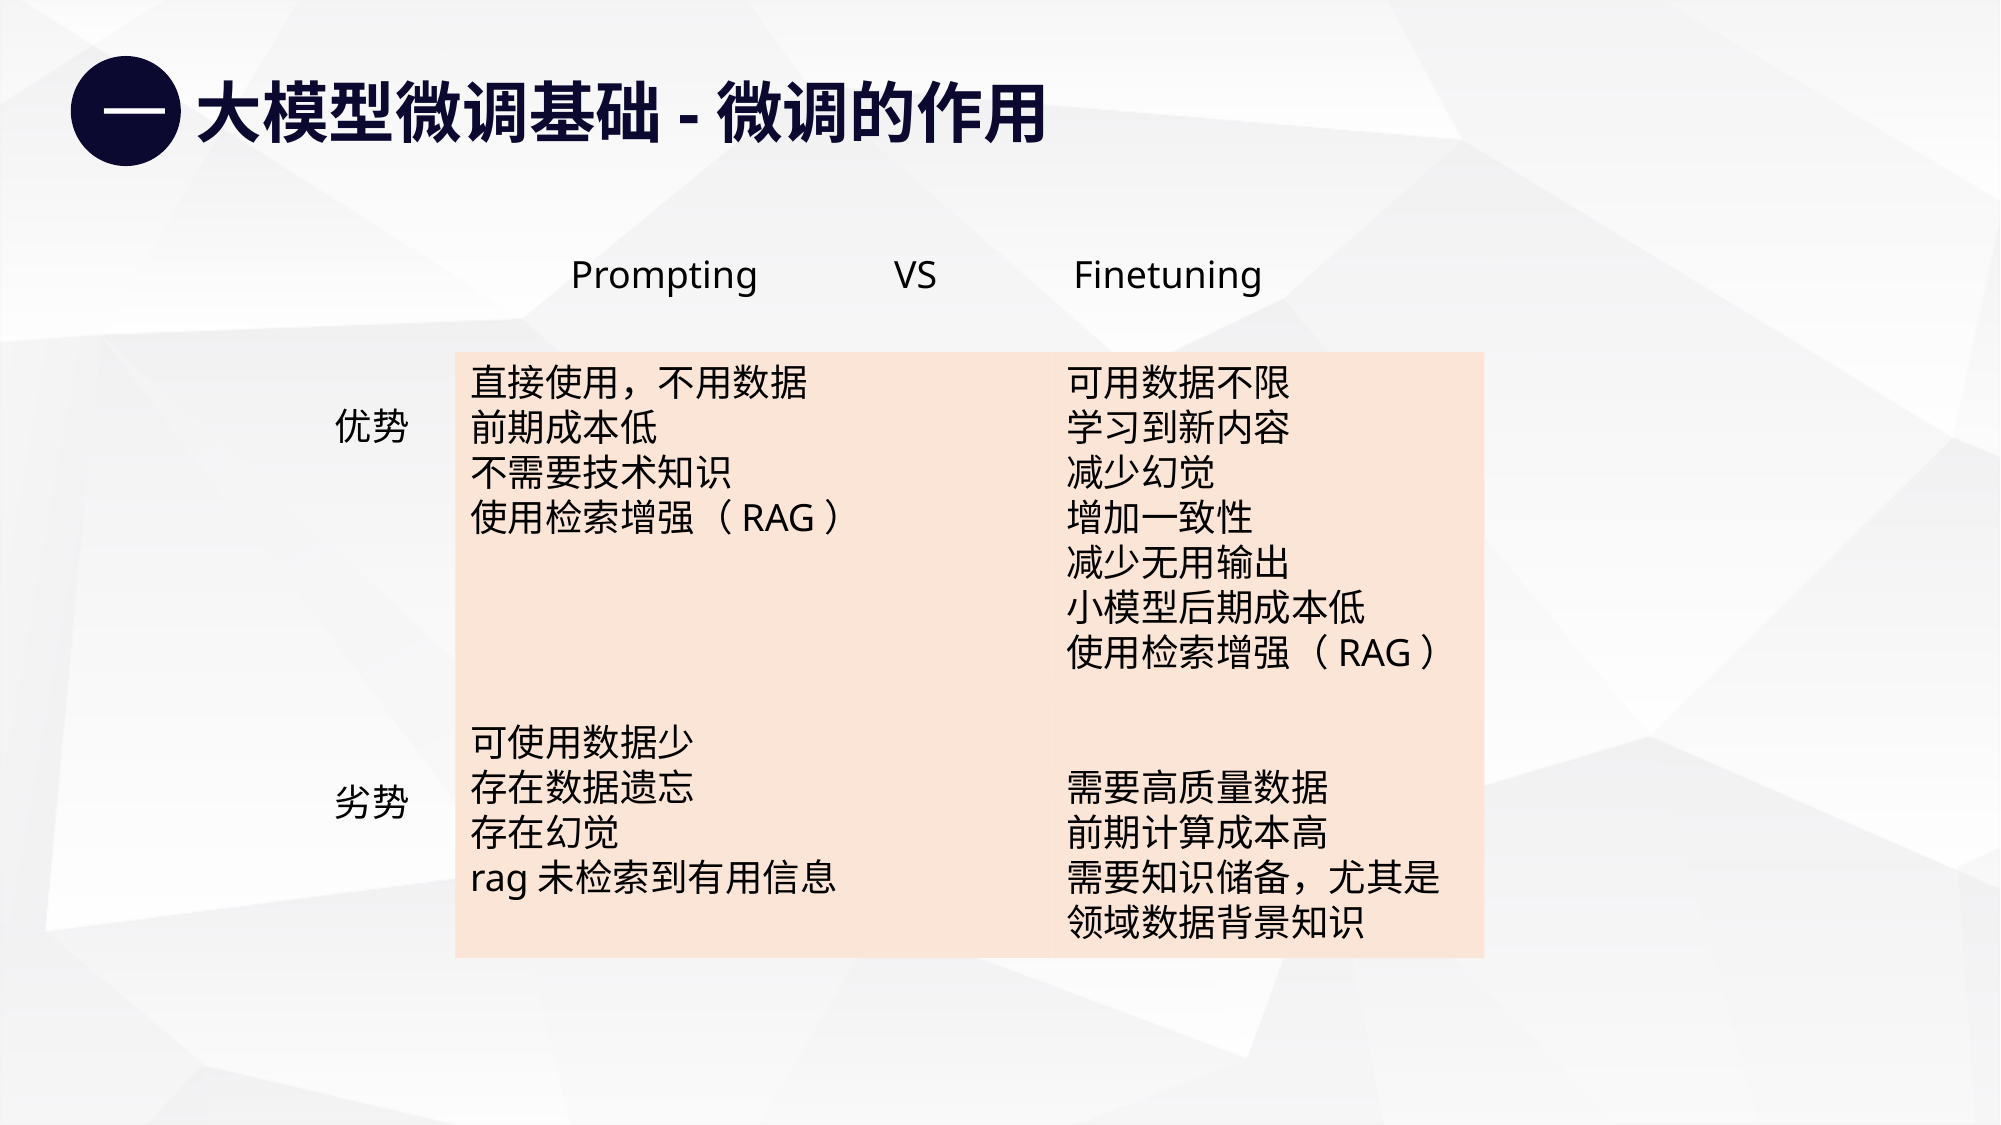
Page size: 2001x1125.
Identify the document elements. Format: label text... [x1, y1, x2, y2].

text_box 优势 [308, 395, 437, 455]
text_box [70, 56, 1380, 167]
text_box 直接使用，不用数据 前期成本低 不需要技术知识 使用检索增强（RAG） 可使用数据少 存在数据遗忘 存在幻觉 rag未检索到有用信息 [455, 352, 1051, 958]
text_box Prompting VS Finetuning [455, 244, 1468, 304]
text_box 可用数据不限 学习到新内容 减少幻觉 增加一致性 减少无用输出 小模型后期成本低 使用检索增强（RAG） 需要高质量数据 前期计算成本高 需要知识储备，尤其是领域数据背景知识 [1051, 352, 1485, 959]
picture [0, 0, 2001, 1125]
text_box 劣势 [308, 771, 437, 832]
